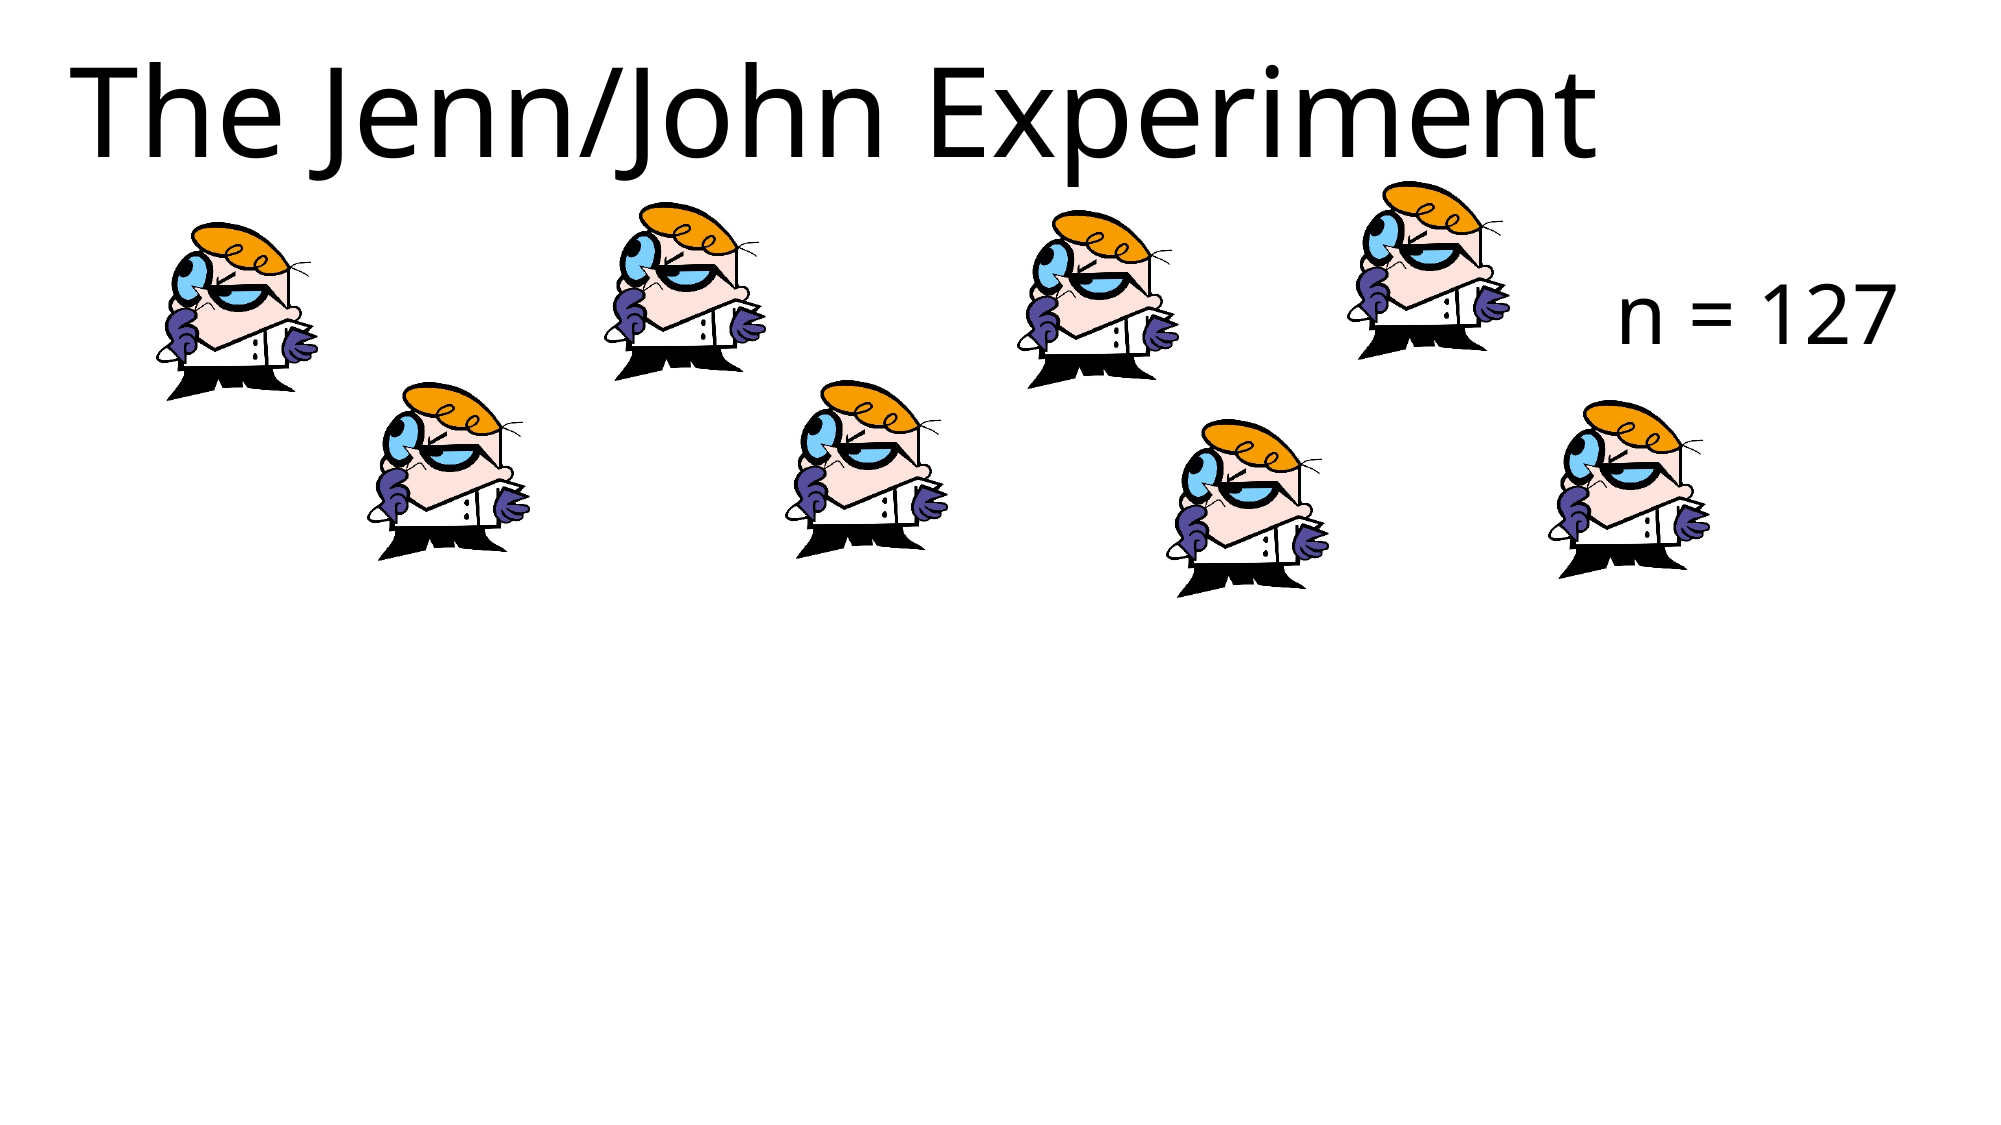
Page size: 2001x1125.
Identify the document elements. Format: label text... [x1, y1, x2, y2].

picture [604, 202, 766, 381]
picture [1166, 419, 1329, 598]
picture [1548, 400, 1710, 579]
picture [1017, 210, 1179, 389]
text_box The Jenn/John Experiment [55, 25, 1652, 190]
picture [367, 382, 530, 561]
text_box n = 127 [1600, 253, 1921, 369]
picture [156, 222, 318, 401]
picture [1347, 181, 1510, 360]
picture [785, 380, 948, 559]
